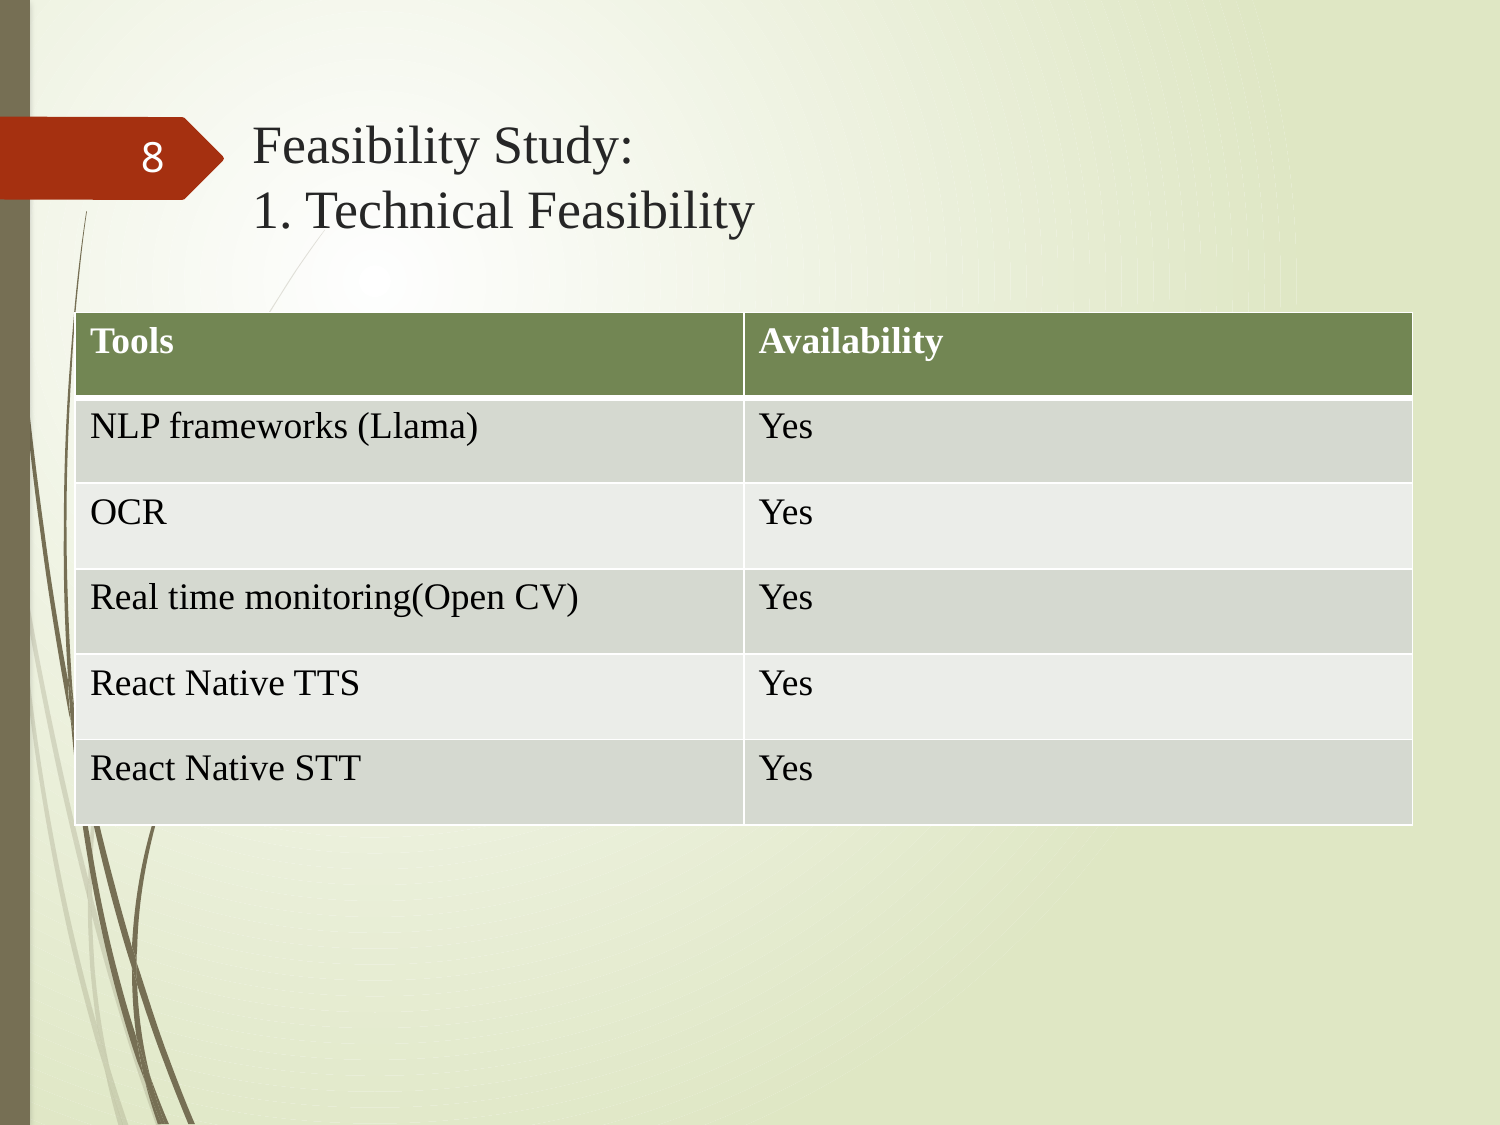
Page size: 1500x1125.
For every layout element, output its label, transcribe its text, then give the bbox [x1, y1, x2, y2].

table_cell Yes [745, 655, 1412, 739]
table_cell NLP frameworks (Llama) [76, 401, 743, 482]
table_header Tools [76, 313, 743, 395]
table_cell React Native TTS [76, 655, 743, 739]
table_cell OCR [76, 484, 743, 568]
table_cell Yes [745, 740, 1412, 824]
title Feasibility Study: 1. Technical Feasibility [237, 102, 1400, 312]
table_cell Real time monitoring(Open CV) [76, 570, 743, 653]
table_cell React Native STT [76, 740, 743, 824]
table_cell Yes [745, 484, 1412, 568]
table_cell Yes [745, 401, 1412, 482]
table_header Availability [745, 313, 1412, 395]
slide_number 8 [83, 129, 180, 190]
table_cell Yes [745, 570, 1412, 653]
